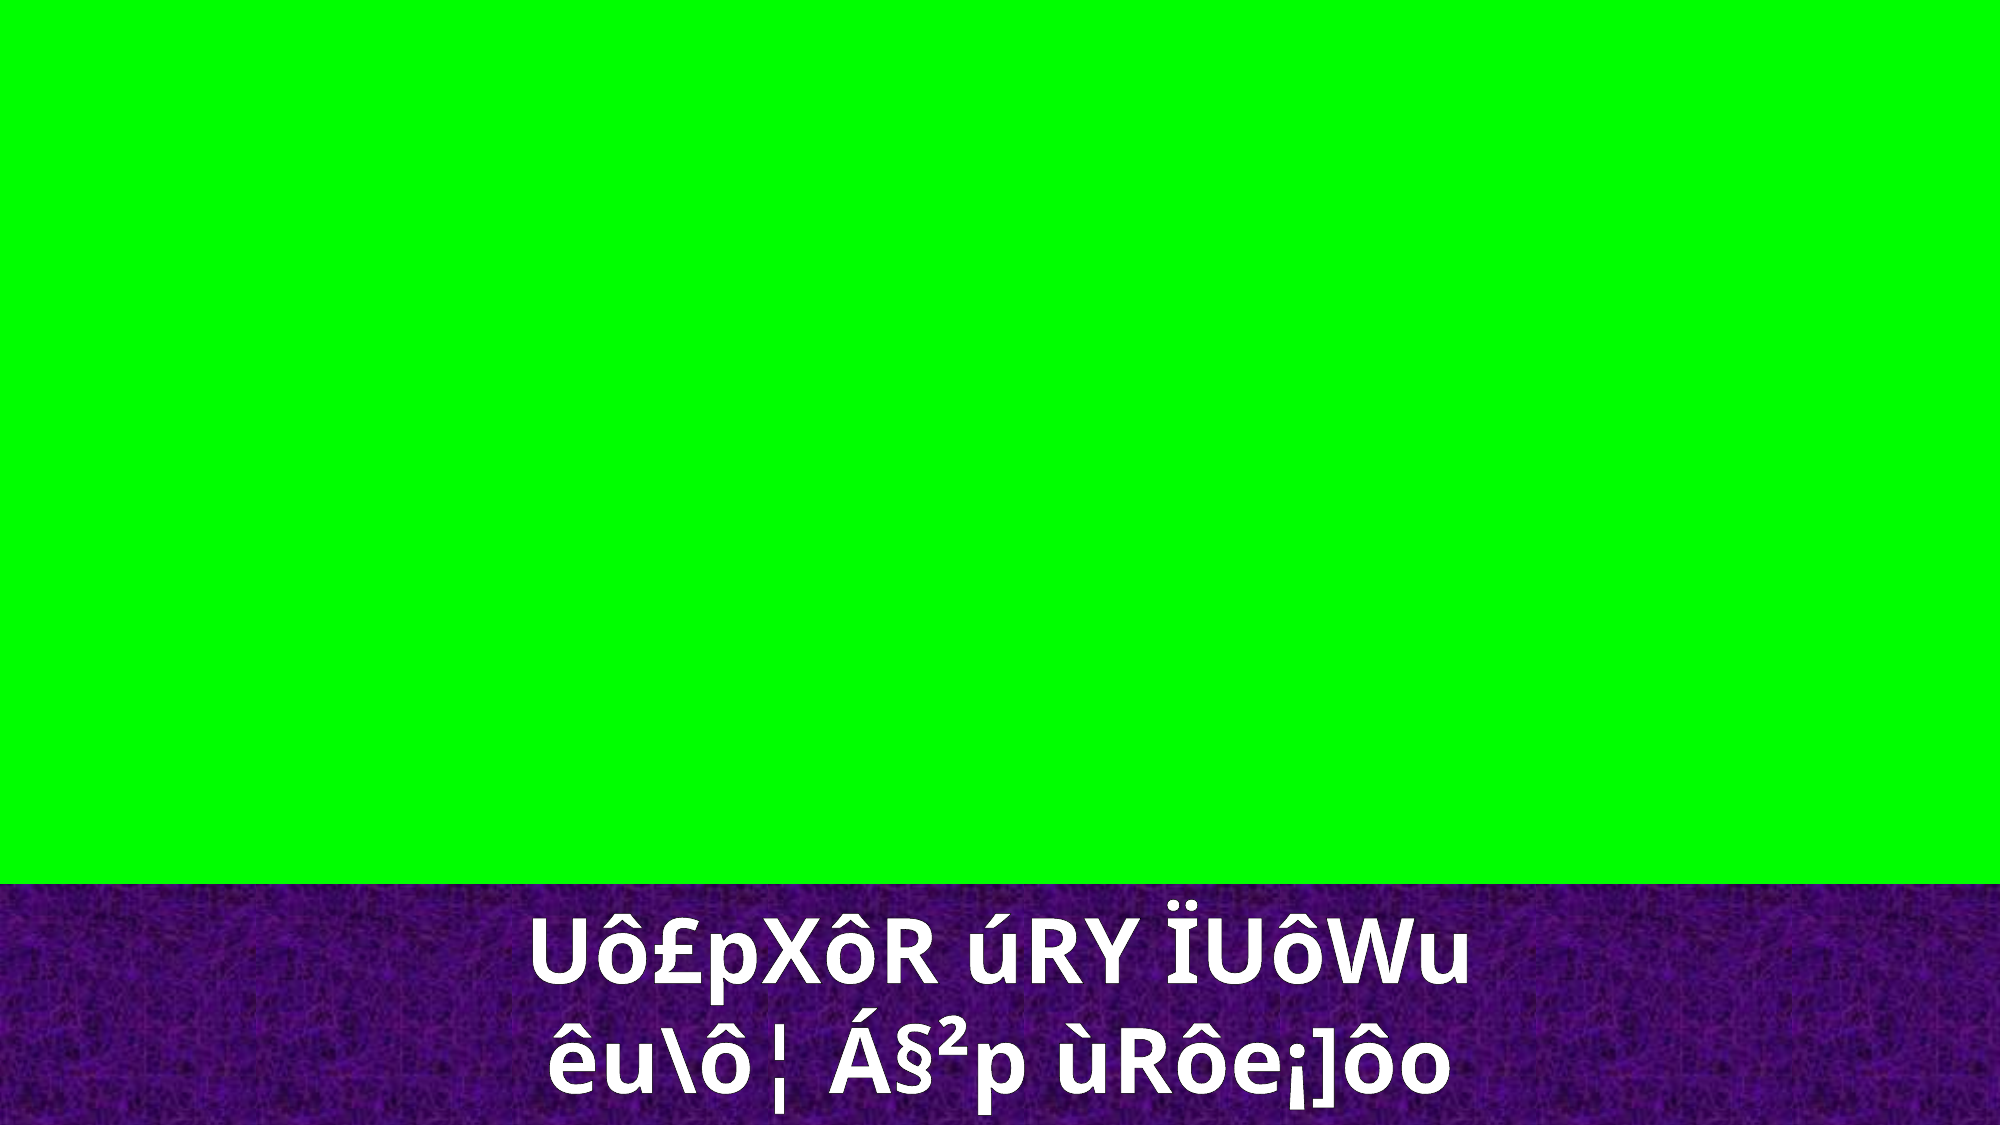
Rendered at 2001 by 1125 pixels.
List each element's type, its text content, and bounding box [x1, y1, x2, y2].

text_box [0, 1120, 2000, 1125]
text_box Uô£pXôR úRY ÏUôWu êu\ô¦ Á§²p ùRôe¡]ôo [0, 884, 2000, 1120]
